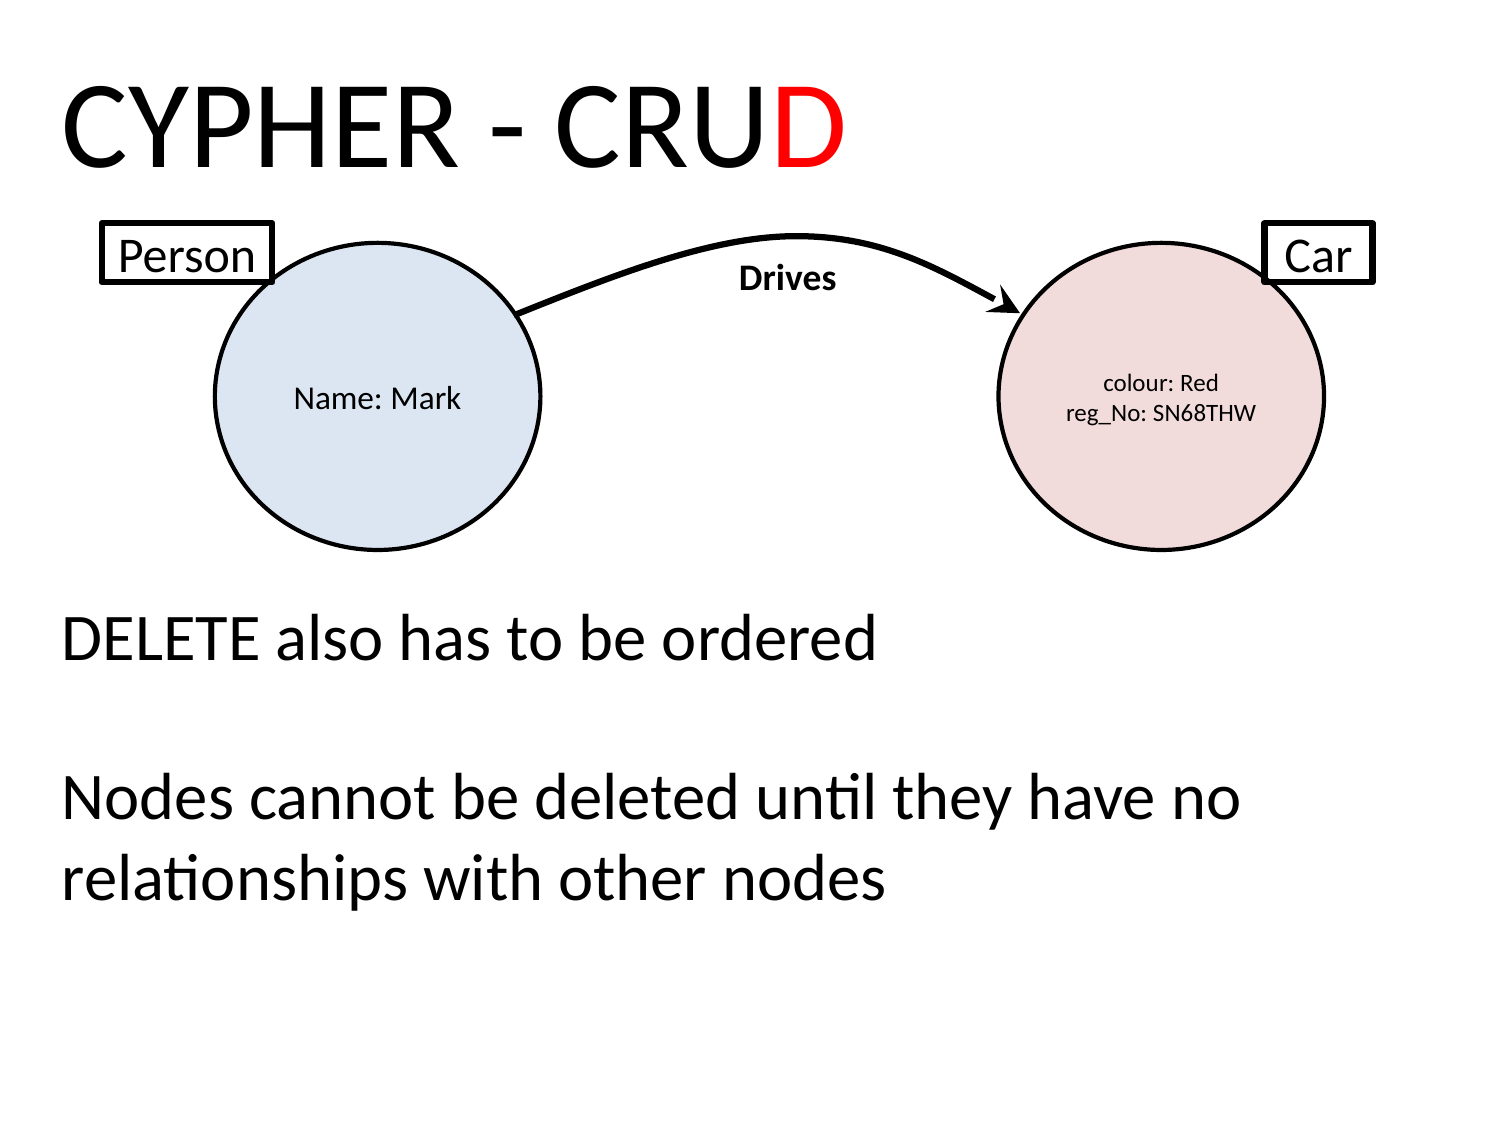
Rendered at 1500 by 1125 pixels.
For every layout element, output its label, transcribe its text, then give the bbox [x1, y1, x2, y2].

text_box colour: Red reg_No: SN68THW [996, 240, 1327, 553]
text_box Name: Mark [212, 240, 543, 553]
text_box Drives [724, 245, 852, 306]
title [76, 216, 1471, 885]
text_box DELETE also has to be ordered Nodes cannot be deleted until they have no relationships with other nodes [46, 586, 1425, 921]
text_box CYPHER - CRUD [46, 35, 1301, 200]
text_box Person [100, 221, 274, 284]
text_box [512, 234, 1021, 318]
text_box Car [1263, 221, 1374, 284]
